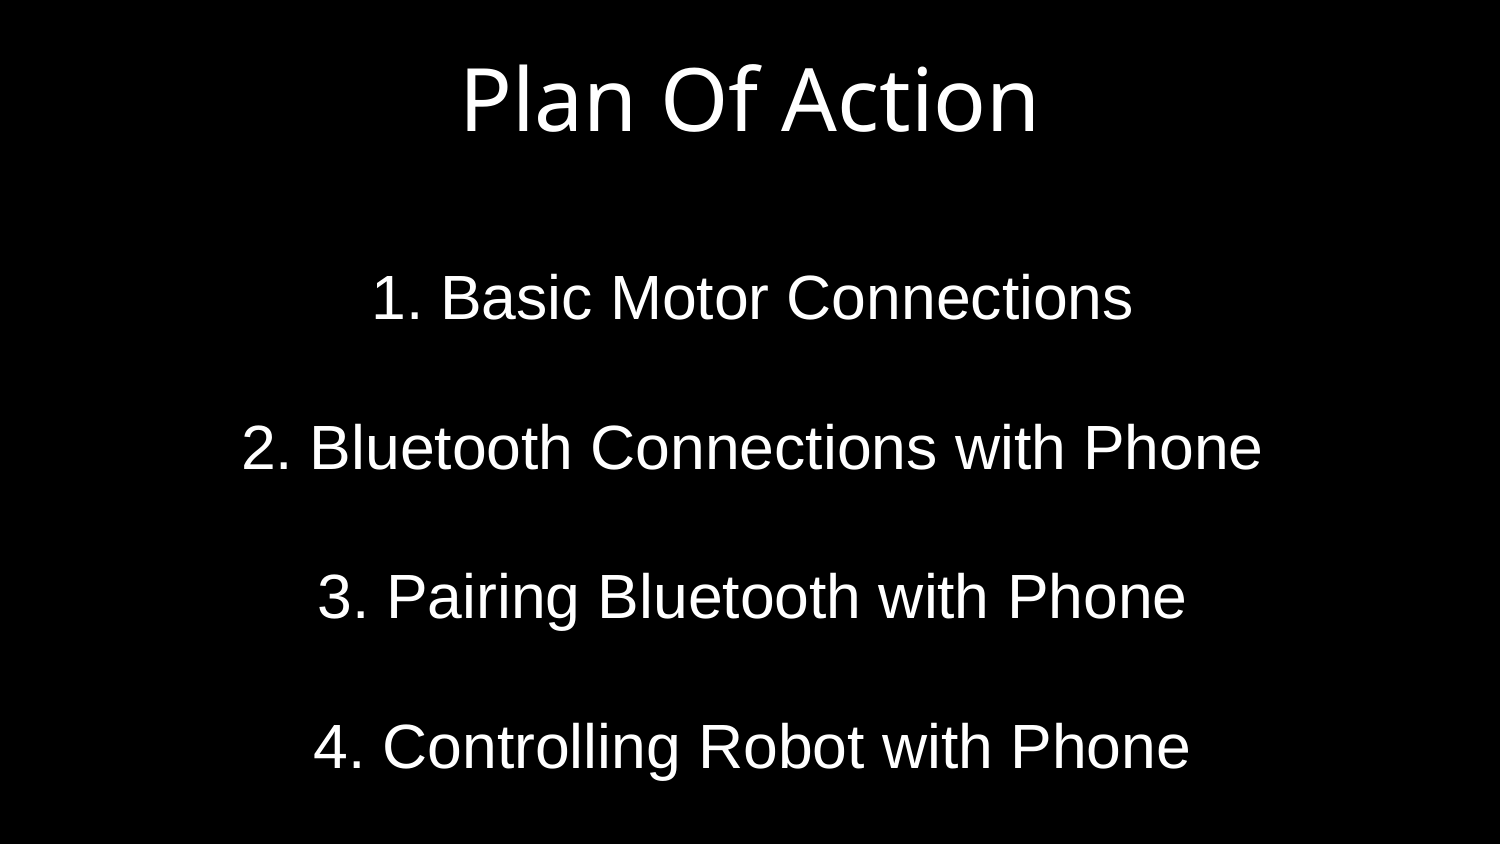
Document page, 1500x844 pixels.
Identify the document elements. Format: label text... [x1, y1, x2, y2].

title Plan Of Action [75, 13, 1425, 180]
text_box Basic Motor Connections Bluetooth Connections with Phone Pairing Bluetooth with Phone Controlling Robot with Phone [63, 241, 1437, 675]
